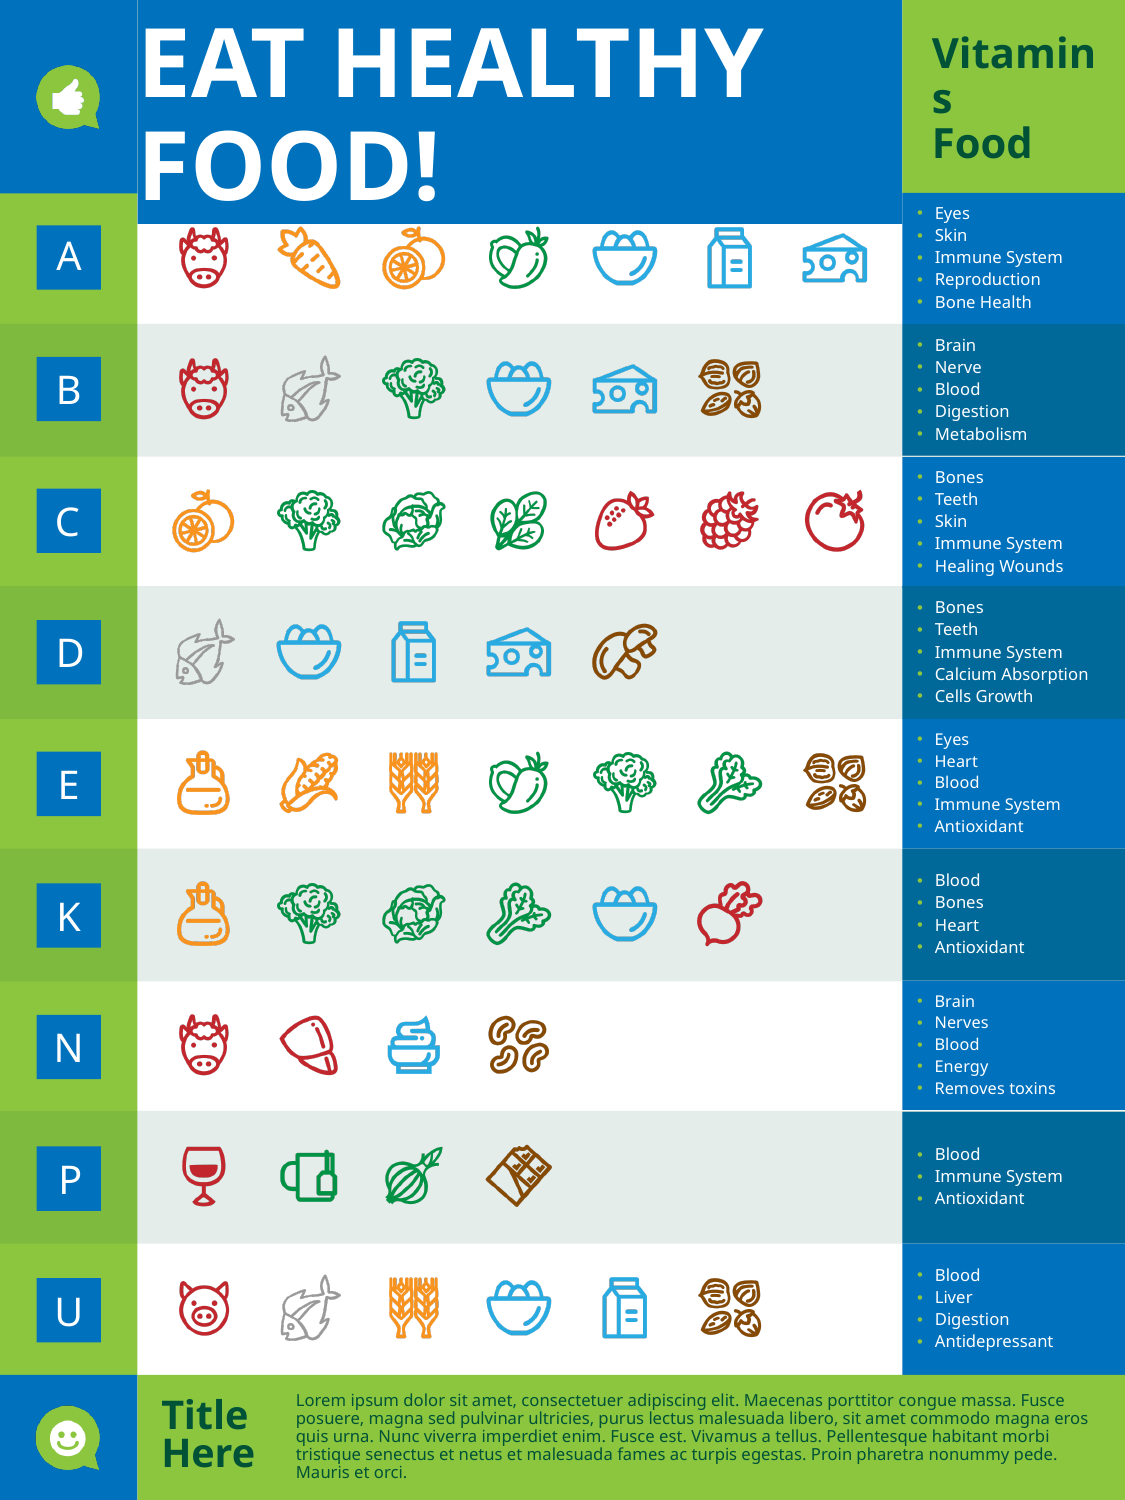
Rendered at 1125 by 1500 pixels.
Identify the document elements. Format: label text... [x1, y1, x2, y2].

picture [582, 224, 666, 291]
picture [582, 487, 666, 554]
picture [372, 487, 455, 554]
list E [36, 751, 101, 817]
picture [267, 749, 350, 816]
picture [582, 355, 666, 422]
picture [267, 1011, 350, 1078]
list Brain Nerves Blood Energy Removes toxins [902, 981, 1125, 1110]
picture [793, 487, 876, 554]
title EAT HEALTHY FOOD! [137, 0, 902, 224]
picture [688, 355, 771, 422]
list Eyes Heart Blood Immune System Antioxidant [902, 718, 1125, 848]
picture [267, 618, 350, 685]
list K [36, 883, 101, 948]
picture [372, 618, 455, 685]
list C [36, 488, 101, 553]
picture [477, 355, 561, 422]
picture [372, 749, 455, 816]
picture [161, 1011, 245, 1078]
list Lorem ipsum dolor sit amet, consectetuer adipiscing elit. Maecenas porttitor congue massa. Fusce posuere, magna sed pulvinar ultricies, purus lectus malesuada libero, sit amet commodo magna eros quis urna. Nunc viverra imperdiet enim. Fusce est. Vivamus a tellus. Pellentesque habitant morbi tristique senectus et netus et malesuada fames ac turpis egestas. Proin pharetra nonummy pede. Mauris et orci. [296, 1374, 1125, 1500]
list Eyes Skin Immune System Reproduction Bone Health [902, 192, 1125, 323]
picture [161, 224, 245, 291]
picture [582, 880, 666, 947]
picture [36, 65, 100, 129]
picture [267, 487, 350, 554]
picture [477, 487, 561, 554]
list P [36, 1146, 101, 1211]
picture [267, 1274, 350, 1341]
picture [267, 224, 350, 291]
picture [161, 487, 245, 554]
list Blood Bones Heart Antioxidant [902, 848, 1125, 981]
picture [31, 1399, 106, 1474]
picture [267, 1142, 350, 1209]
picture [688, 880, 771, 947]
picture [477, 1274, 561, 1341]
picture [267, 355, 350, 422]
picture [582, 1274, 666, 1341]
picture [372, 880, 455, 947]
list Title Here [137, 1374, 296, 1500]
list B [36, 356, 101, 422]
picture [161, 1274, 245, 1341]
picture [161, 880, 245, 947]
list A [36, 225, 101, 290]
picture [372, 1011, 455, 1078]
picture [477, 1142, 561, 1209]
list Blood Immune System Antioxidant [902, 1110, 1125, 1244]
picture [477, 749, 561, 816]
picture [161, 618, 245, 685]
list Vitamins Food [902, 0, 1125, 192]
list N [36, 1014, 101, 1080]
picture [793, 224, 876, 291]
list Brain Nerve Blood Digestion Metabolism [902, 323, 1125, 457]
list U [36, 1278, 101, 1343]
picture [161, 1142, 245, 1209]
list Bones Teeth Immune System Calcium Absorption Cells Growth [902, 586, 1125, 718]
picture [267, 880, 350, 947]
picture [161, 355, 245, 422]
picture [477, 618, 561, 685]
picture [477, 880, 561, 947]
picture [372, 1142, 455, 1209]
list Bones Teeth Skin Immune System Healing Wounds [902, 457, 1125, 586]
picture [372, 1274, 455, 1341]
picture [688, 1274, 771, 1341]
list Blood Liver Digestion Antidepressant [902, 1244, 1125, 1374]
list D [36, 620, 101, 685]
picture [372, 224, 455, 291]
picture [793, 749, 876, 816]
picture [582, 749, 666, 816]
picture [477, 224, 561, 291]
picture [688, 487, 771, 554]
picture [477, 1011, 561, 1078]
picture [161, 749, 245, 816]
picture [688, 224, 771, 291]
picture [372, 355, 455, 422]
picture [582, 618, 666, 685]
picture [688, 749, 771, 816]
